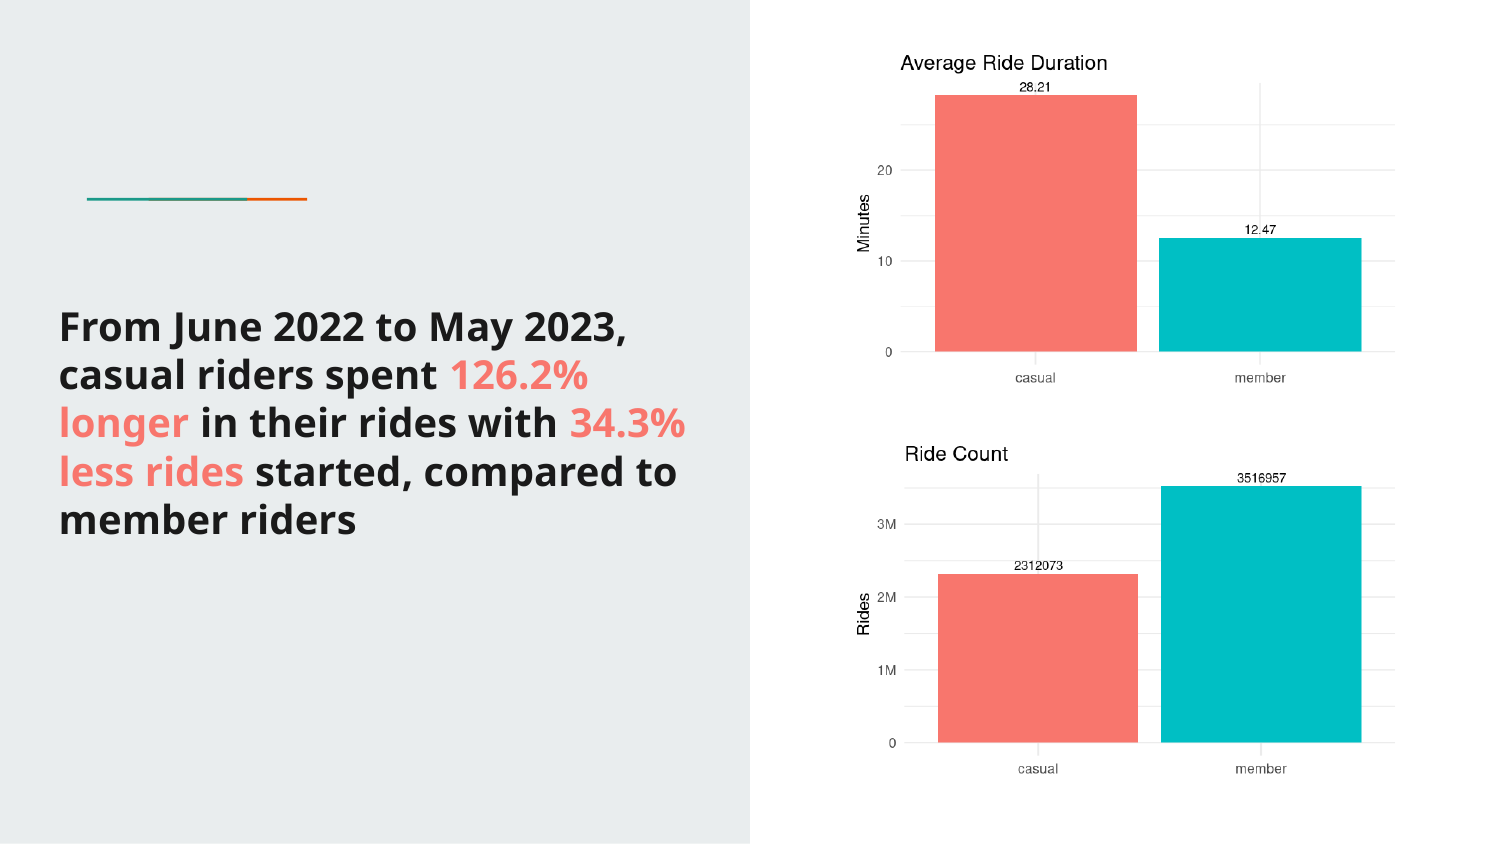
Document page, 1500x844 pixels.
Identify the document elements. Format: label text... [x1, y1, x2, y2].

picture [848, 436, 1403, 805]
picture [848, 46, 1403, 415]
title From June 2022 to May 2023, casual riders spent 126.2% longer in their rides with 34.3% less rides started, compared to member riders [43, 284, 708, 560]
